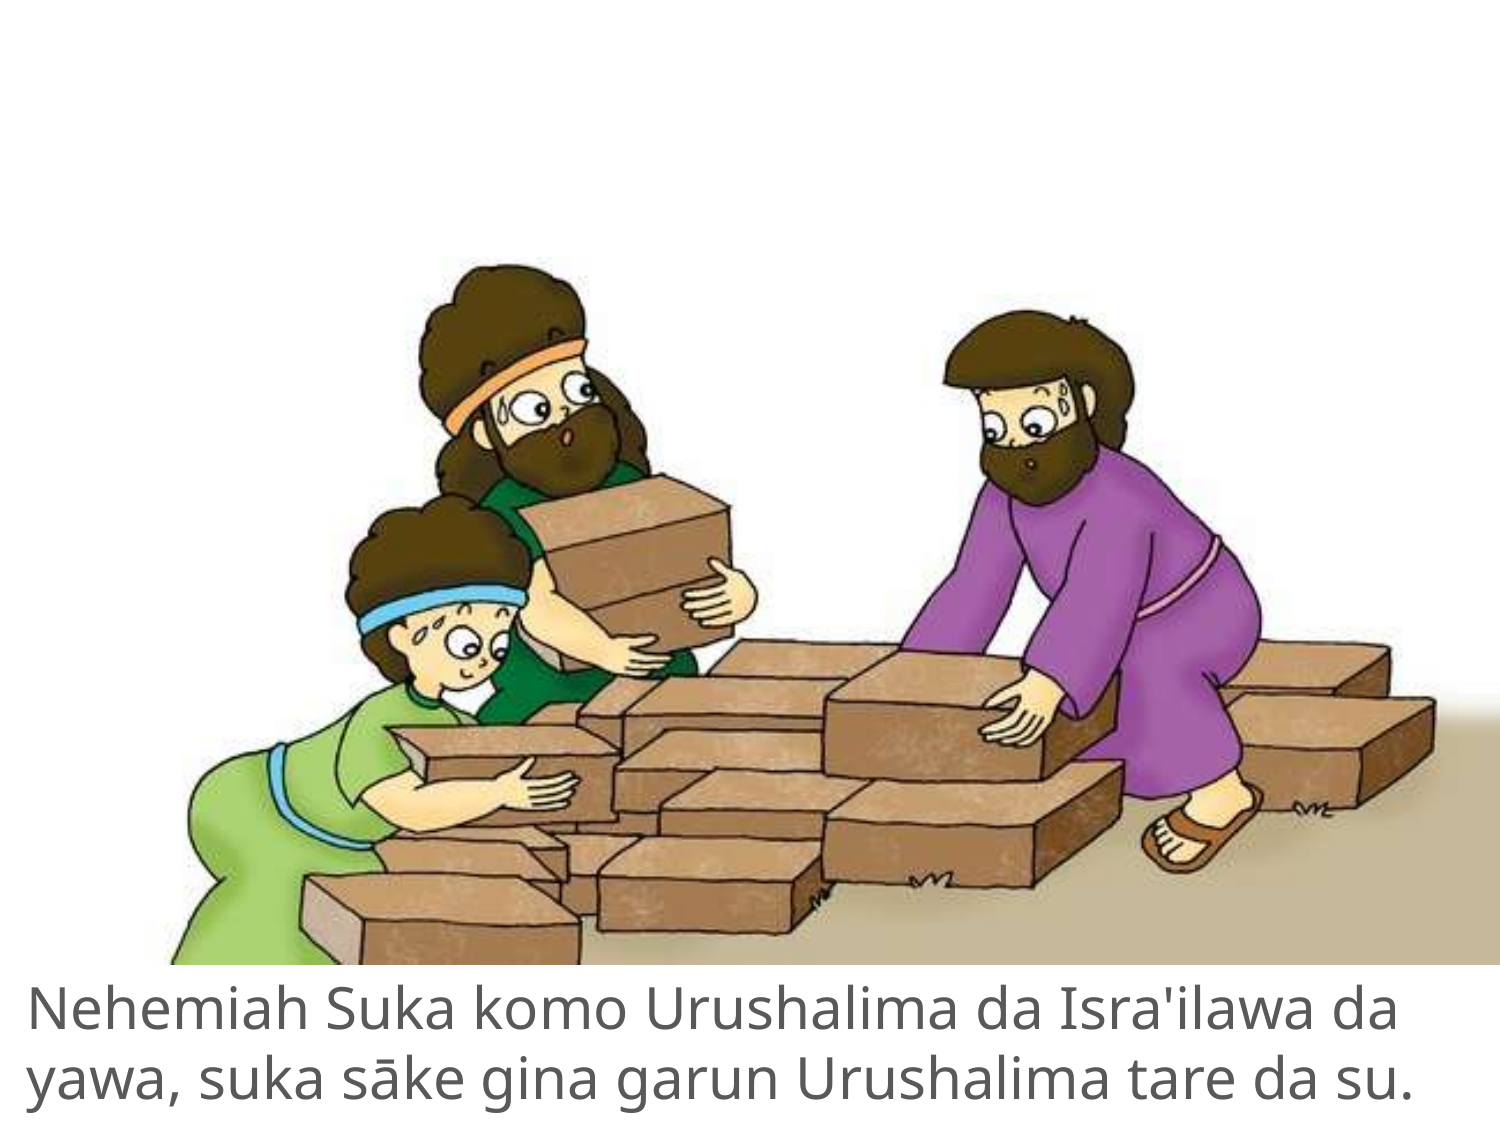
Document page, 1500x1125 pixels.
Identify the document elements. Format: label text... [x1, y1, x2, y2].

picture [0, 0, 1500, 965]
text_box Nehemiah Suka komo Urushalima da Isra'ilawa da yawa, suka sāke gina garun Urushalima tare da su. [11, 973, 1483, 1119]
